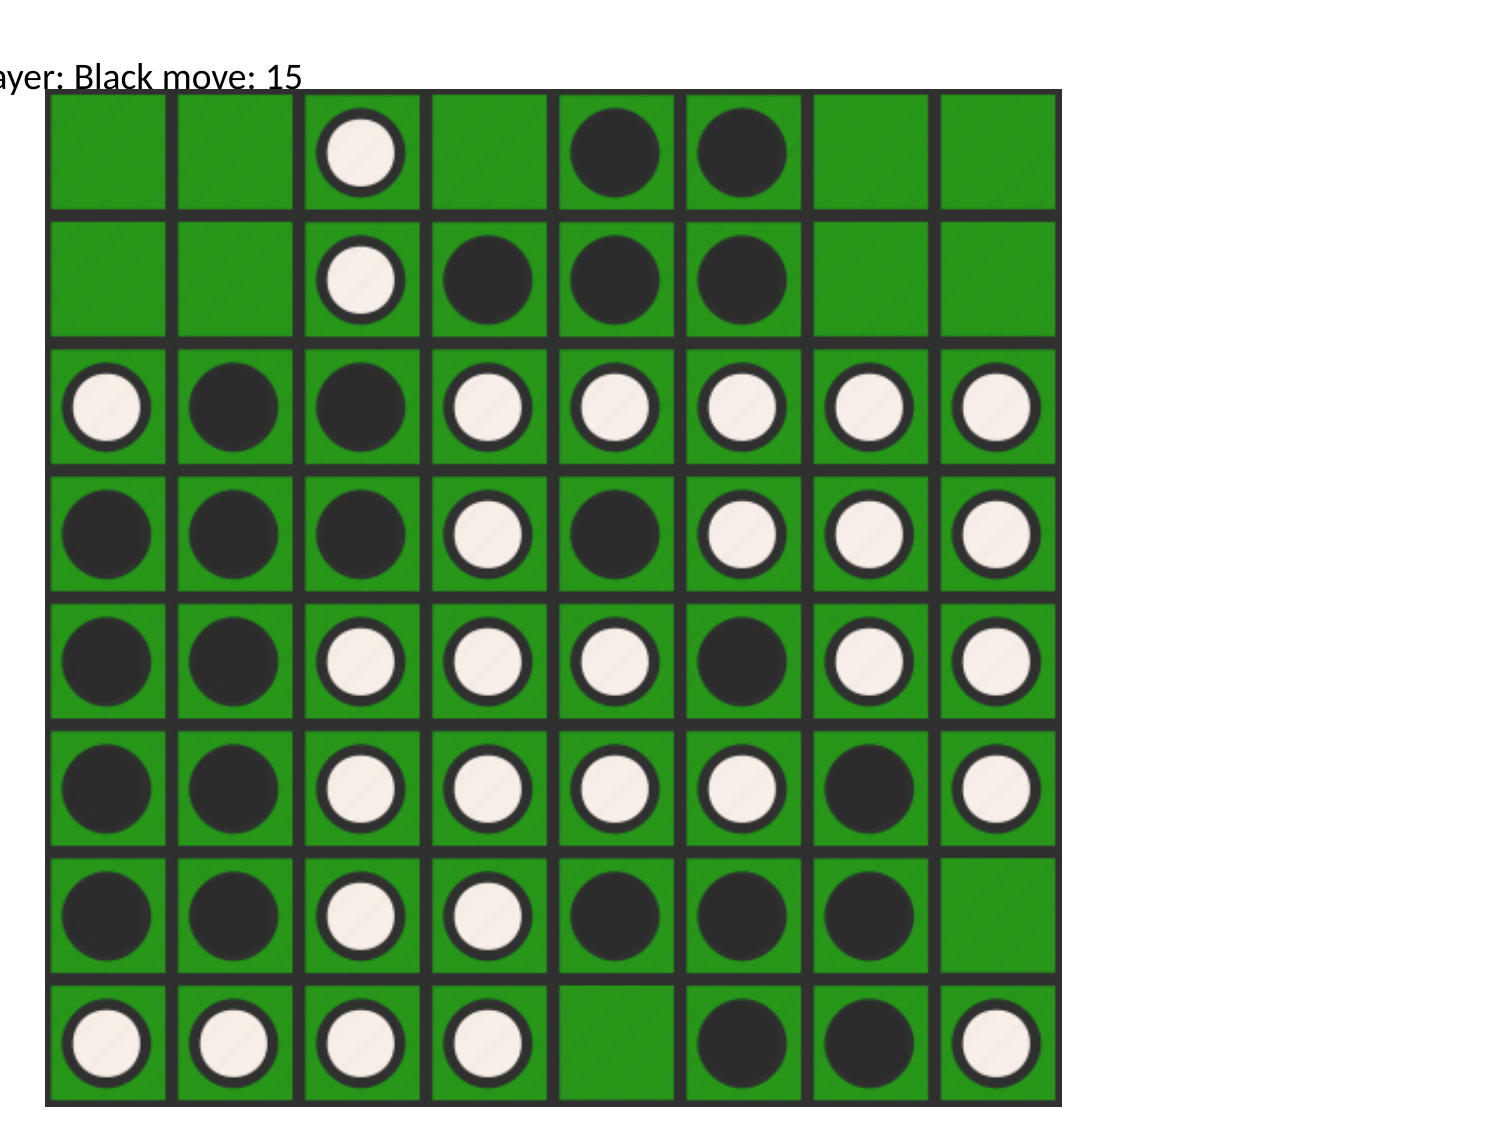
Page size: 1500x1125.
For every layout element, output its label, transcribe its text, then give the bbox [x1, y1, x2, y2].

text_box turn: 49 player: Black move: 15 [0, 44, 319, 105]
picture [44, 89, 1062, 1107]
